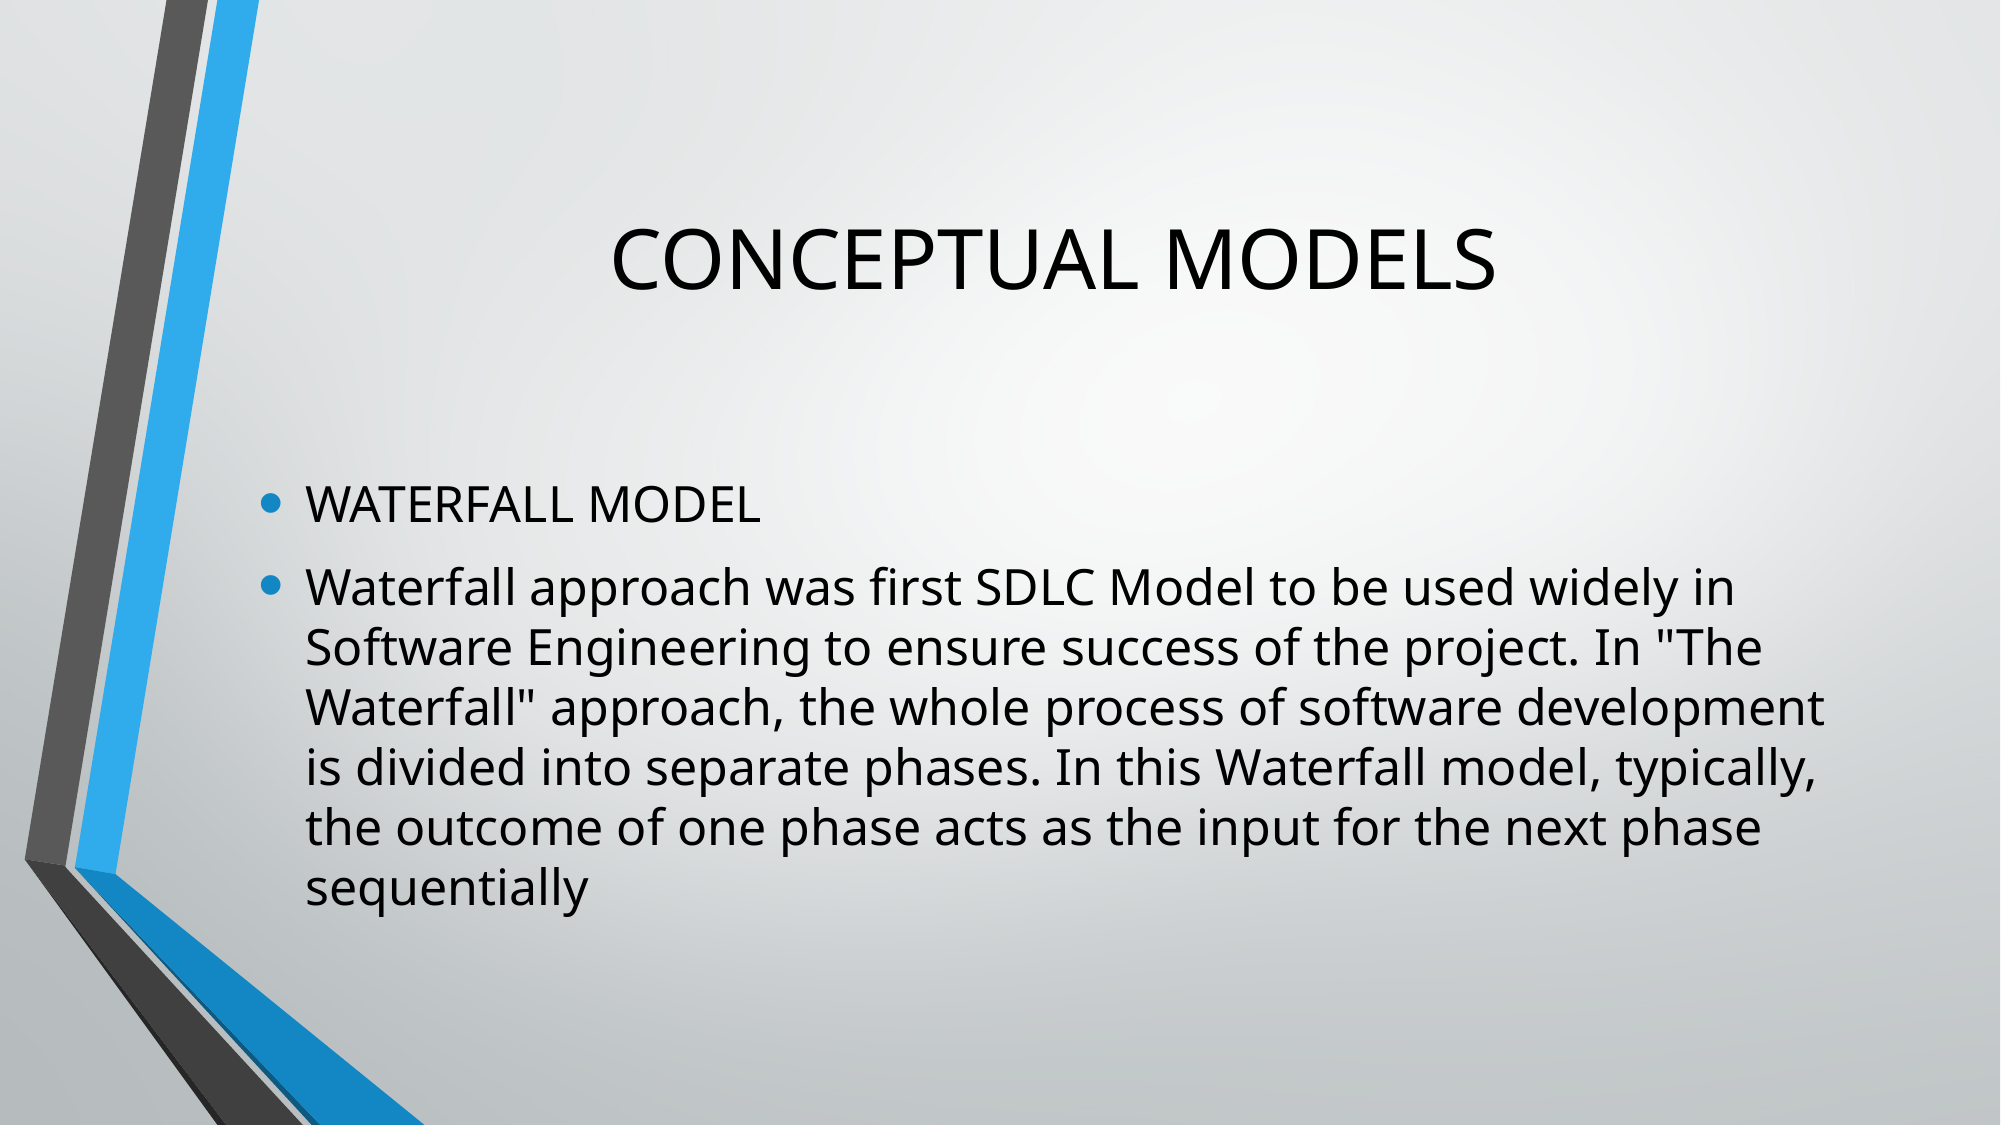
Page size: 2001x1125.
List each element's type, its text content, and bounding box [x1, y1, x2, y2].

list WATERFALL MODEL Waterfall approach was first SDLC Model to be used widely in Software Engineering to ensure success of the project. In "The Waterfall" approach, the whole process of software development is divided into separate phases. In this Waterfall model, typically, the outcome of one phase acts as the input for the next phase sequentially [243, 437, 1887, 950]
title CONCEPTUAL MODELS [243, 112, 1887, 400]
